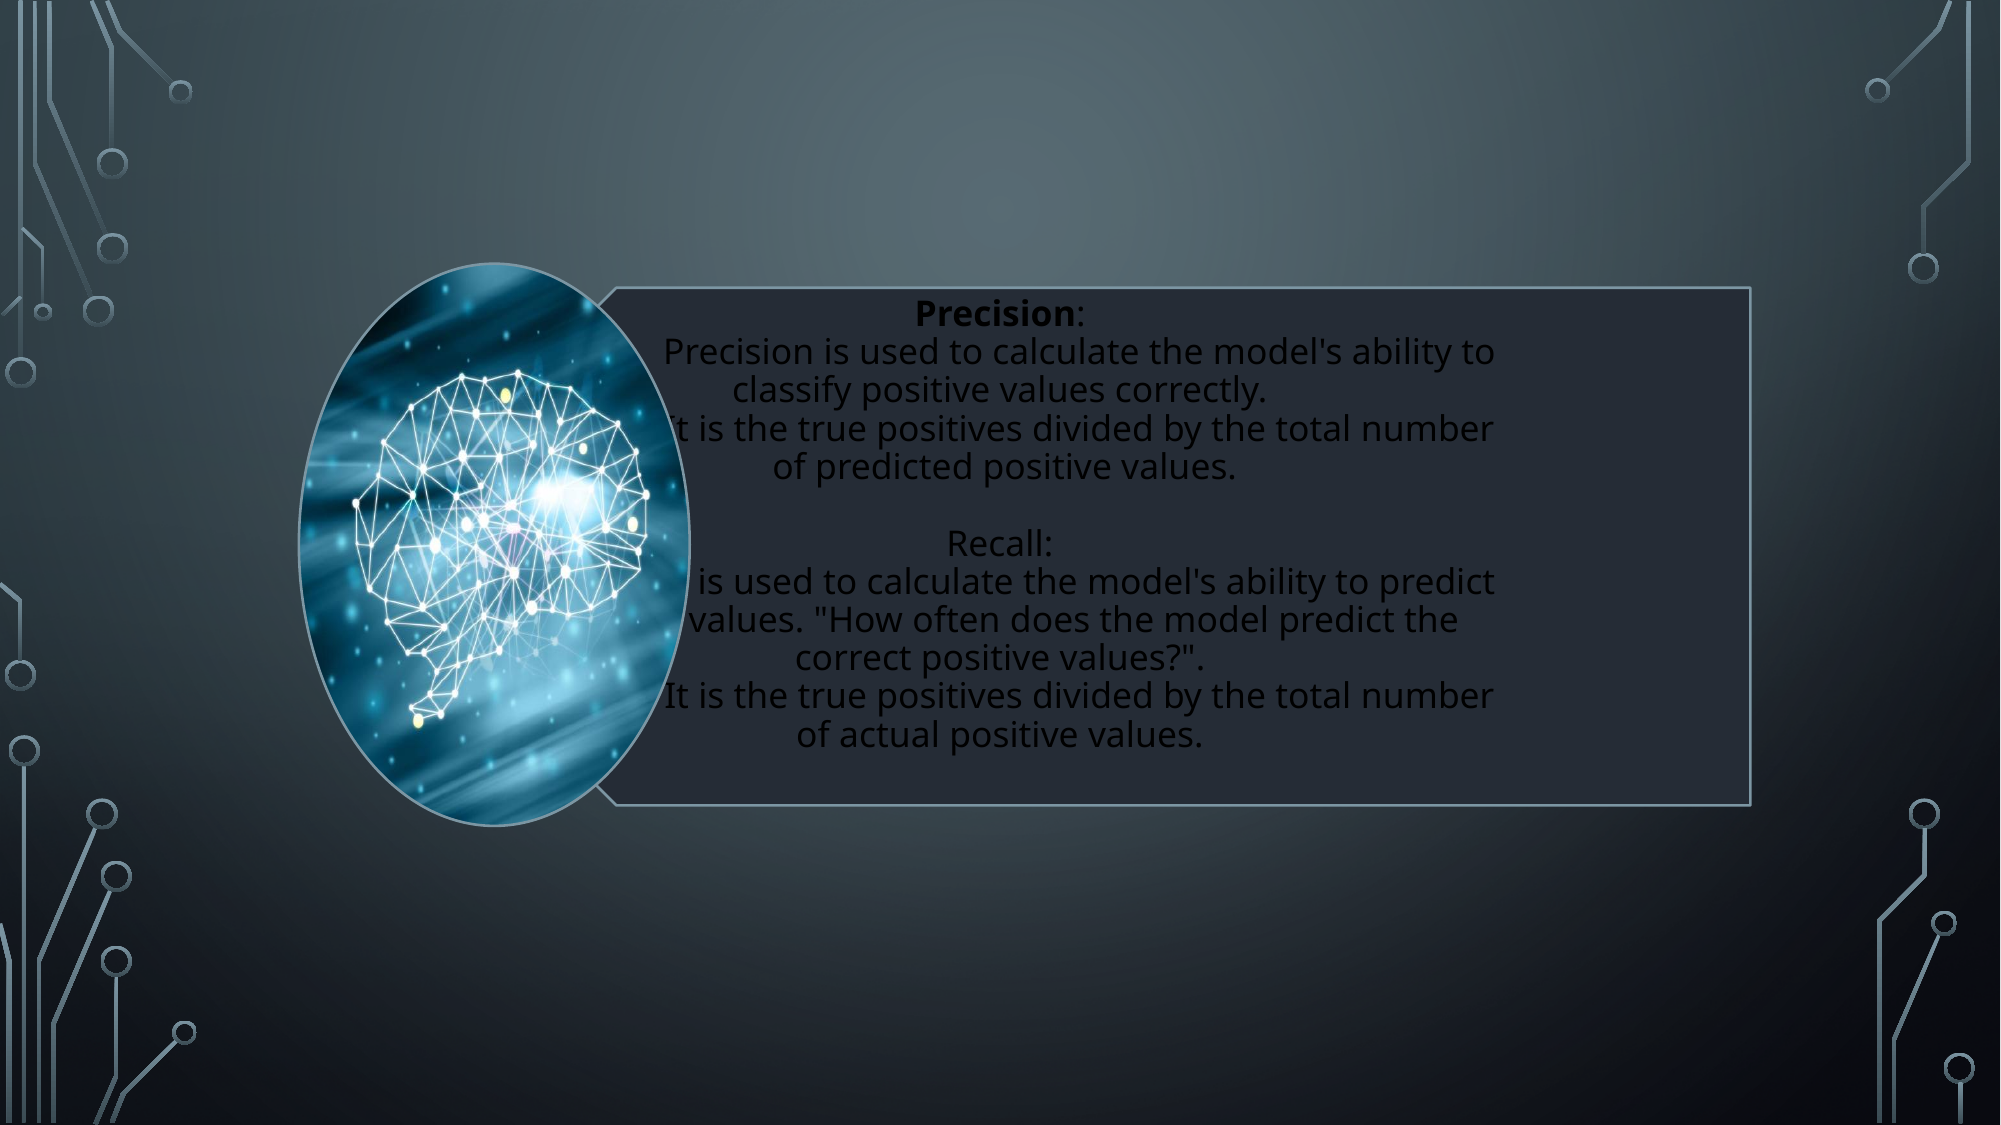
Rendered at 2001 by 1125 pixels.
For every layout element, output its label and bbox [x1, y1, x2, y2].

text_box [186, 132, 1865, 961]
